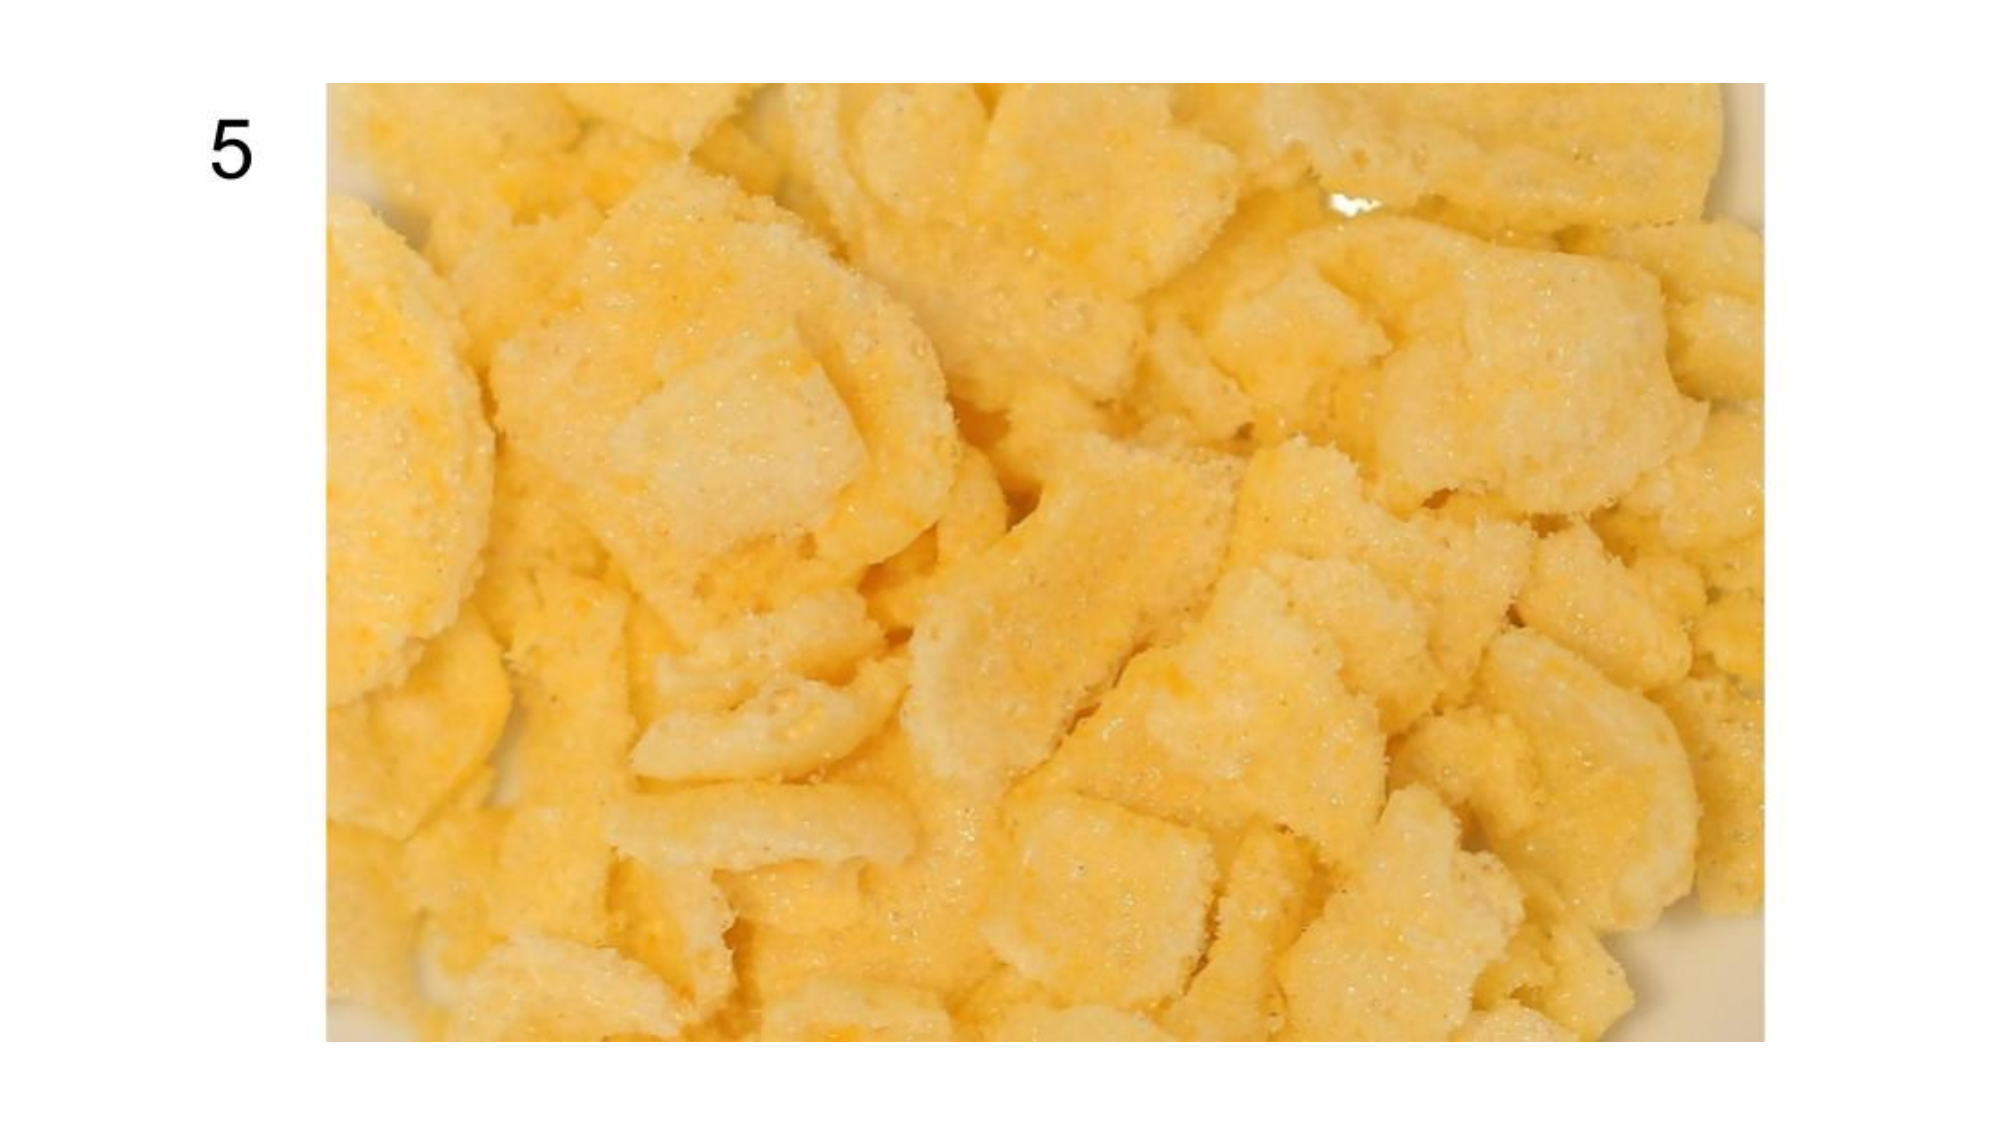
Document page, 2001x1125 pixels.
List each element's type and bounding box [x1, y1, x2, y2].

list [193, 82, 1899, 1042]
